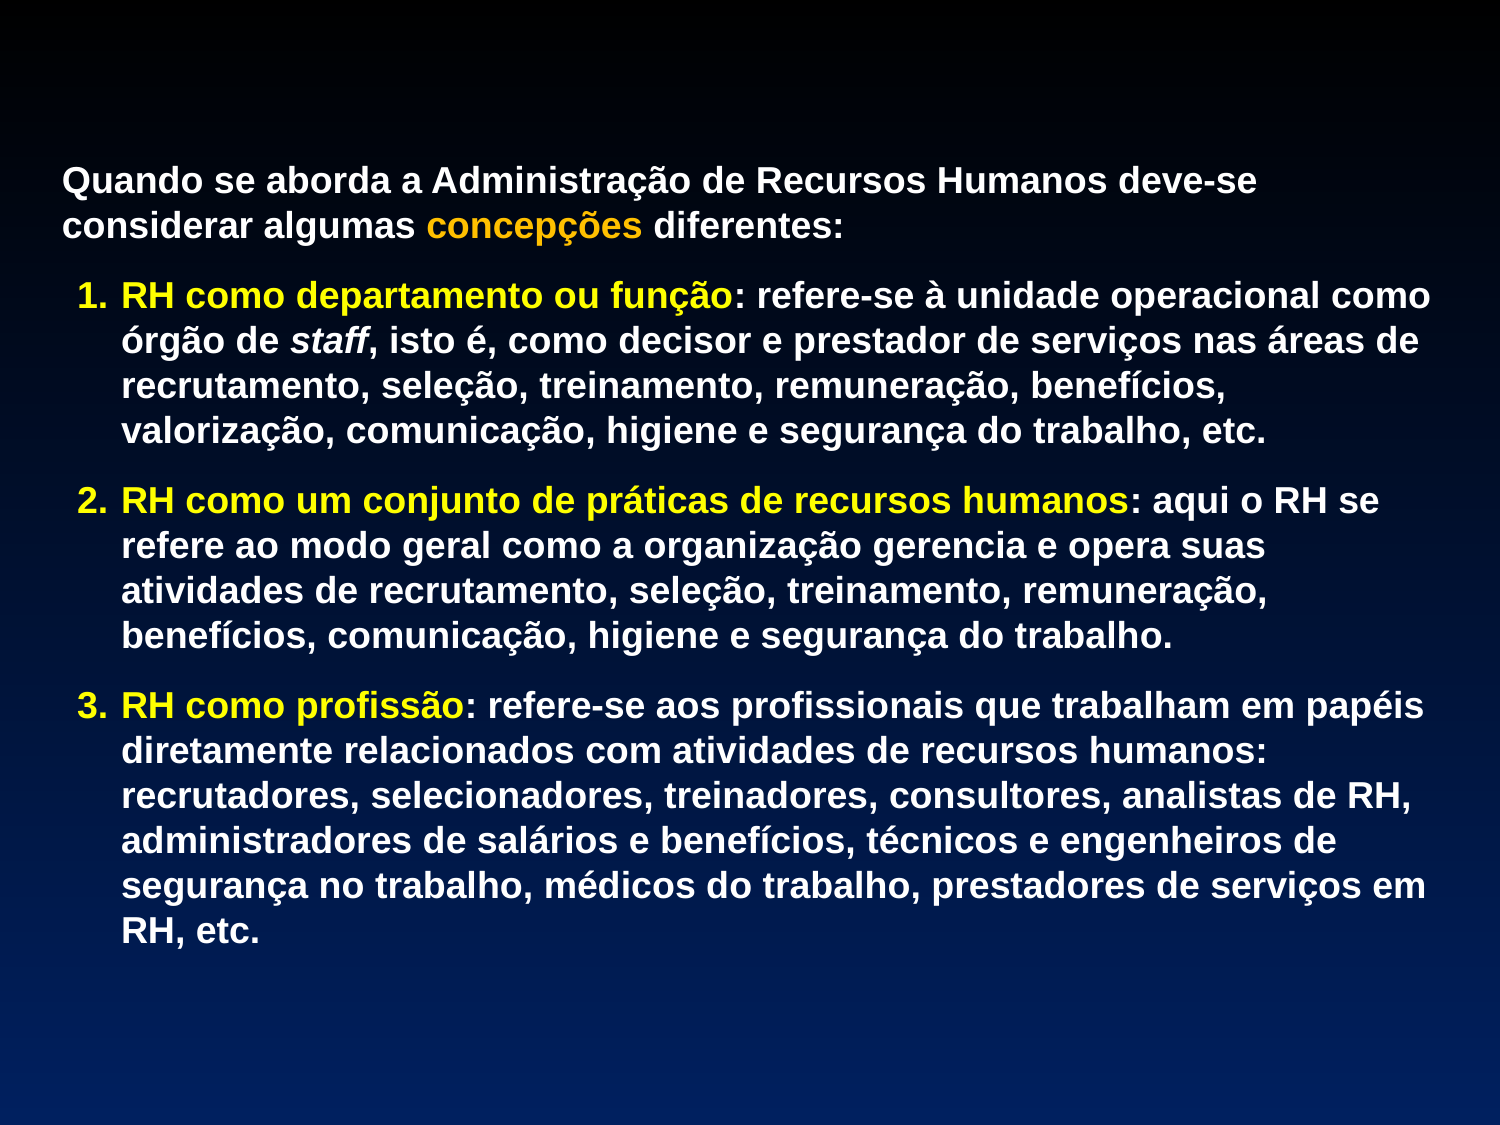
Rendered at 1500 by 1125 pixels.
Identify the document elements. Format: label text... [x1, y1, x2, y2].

text_box Quando se aborda a Administração de Recursos Humanos deve-se considerar algumas concepções diferentes: RH como departamento ou função: refere-se à unidade operacional como órgão de staff, isto é, como decisor e prestador de serviços nas áreas de recrutamento, seleção, treinamento, remuneração, benefícios, valorização, comunicação, higiene e segurança do trabalho, etc. RH como um conjunto de práticas de recursos humanos: aqui o RH se refere ao modo geral como a organização gerencia e opera suas atividades de recrutamento, seleção, treinamento, remuneração, benefícios, comunicação, higiene e segurança do trabalho. RH como profissão: refere-se aos profissionais que trabalham em papéis diretamente relacionados com atividades de recursos humanos: recrutadores, selecionadores, treinadores, consultores, analistas de RH, administradores de salários e benefícios, técnicos e engenheiros de segurança no trabalho, médicos do trabalho, prestadores de serviços em RH, etc. [47, 149, 1453, 976]
